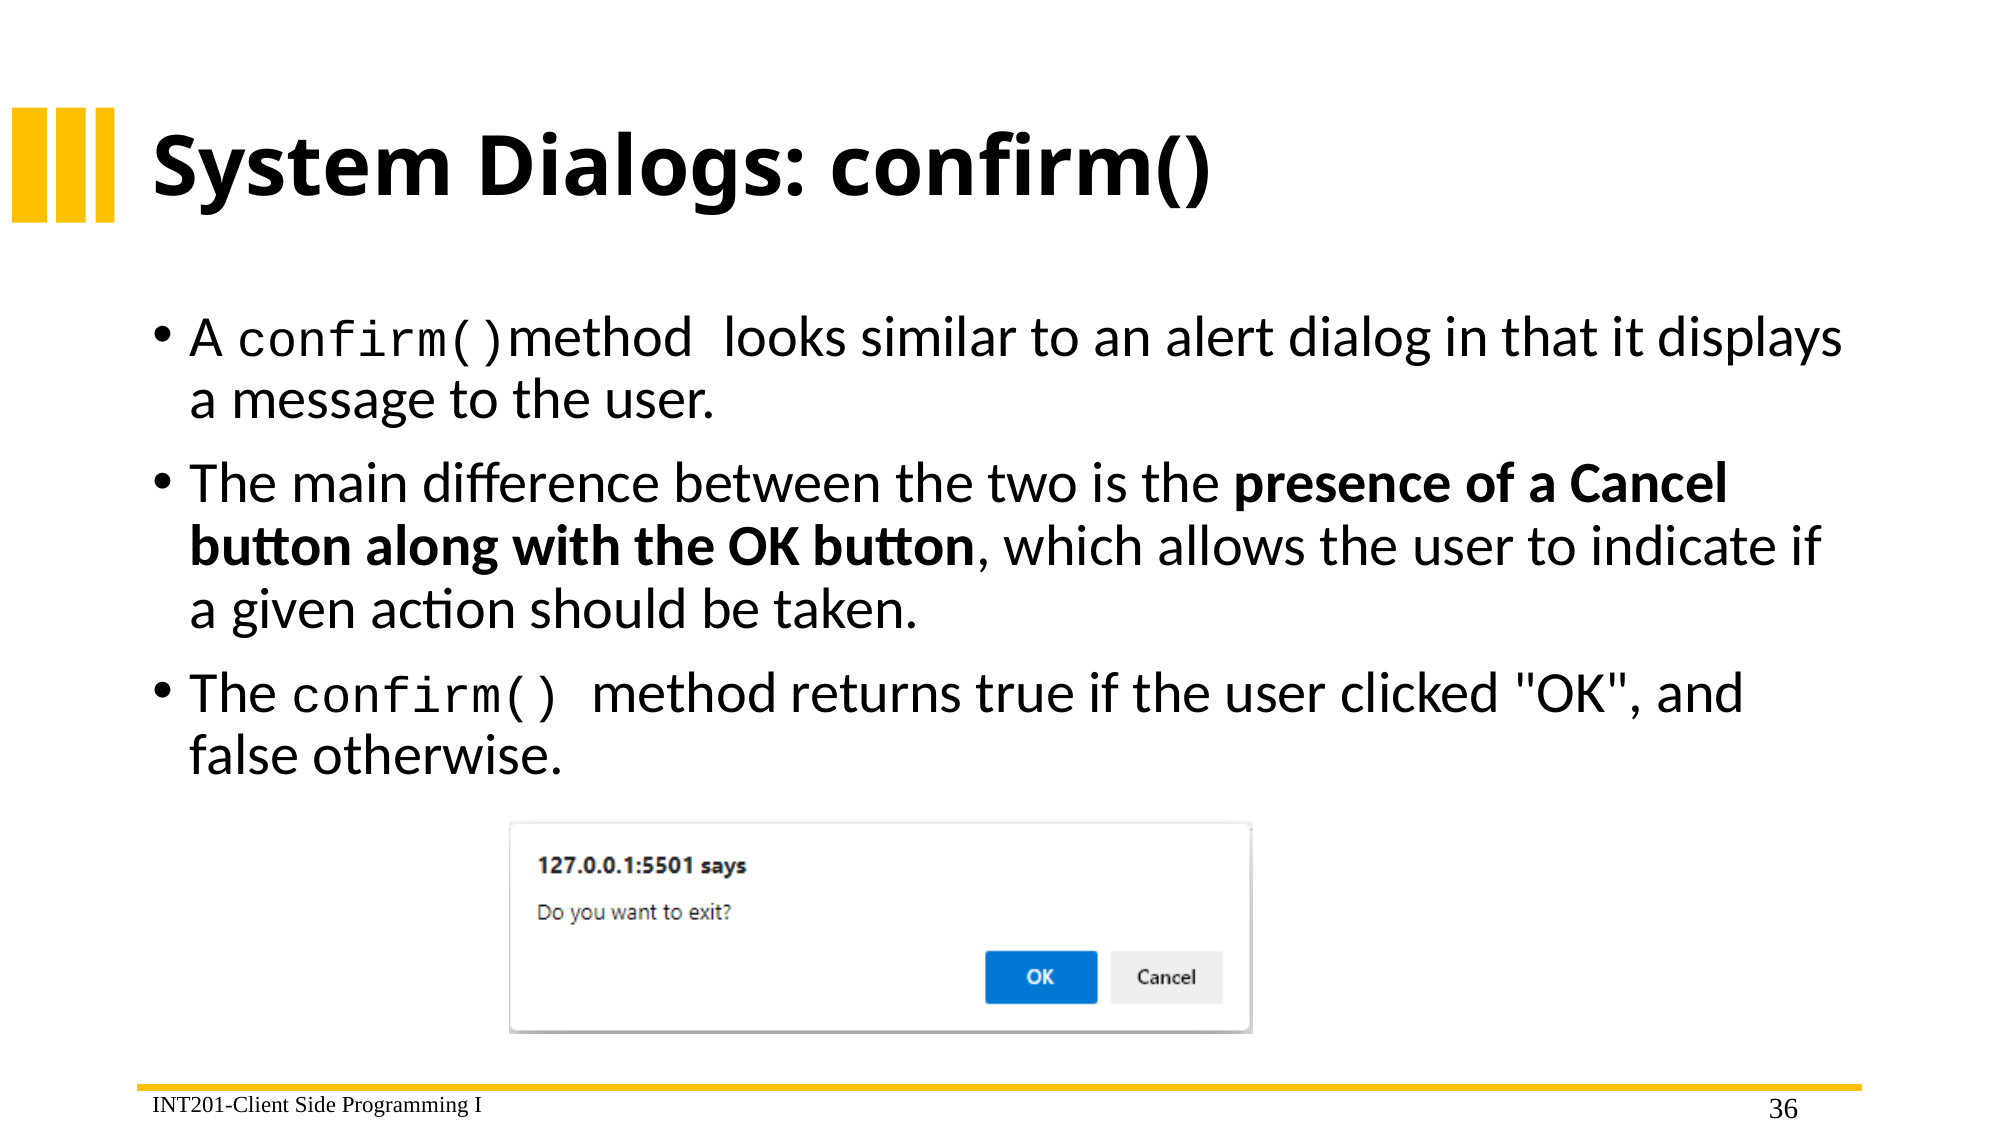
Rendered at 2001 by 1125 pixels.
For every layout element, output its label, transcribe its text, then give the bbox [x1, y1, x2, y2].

list A confirm()method looks similar to an alert dialog in that it displays a message to the user. The main difference between the two is the presence of a Cancel button along with the OK button, which allows the user to indicate if a given action should be taken. The confirm() method returns true if the user clicked "OK", and false otherwise. [137, 298, 1863, 1013]
picture [509, 819, 1253, 1034]
title System Dialogs: confirm() [137, 59, 1863, 278]
